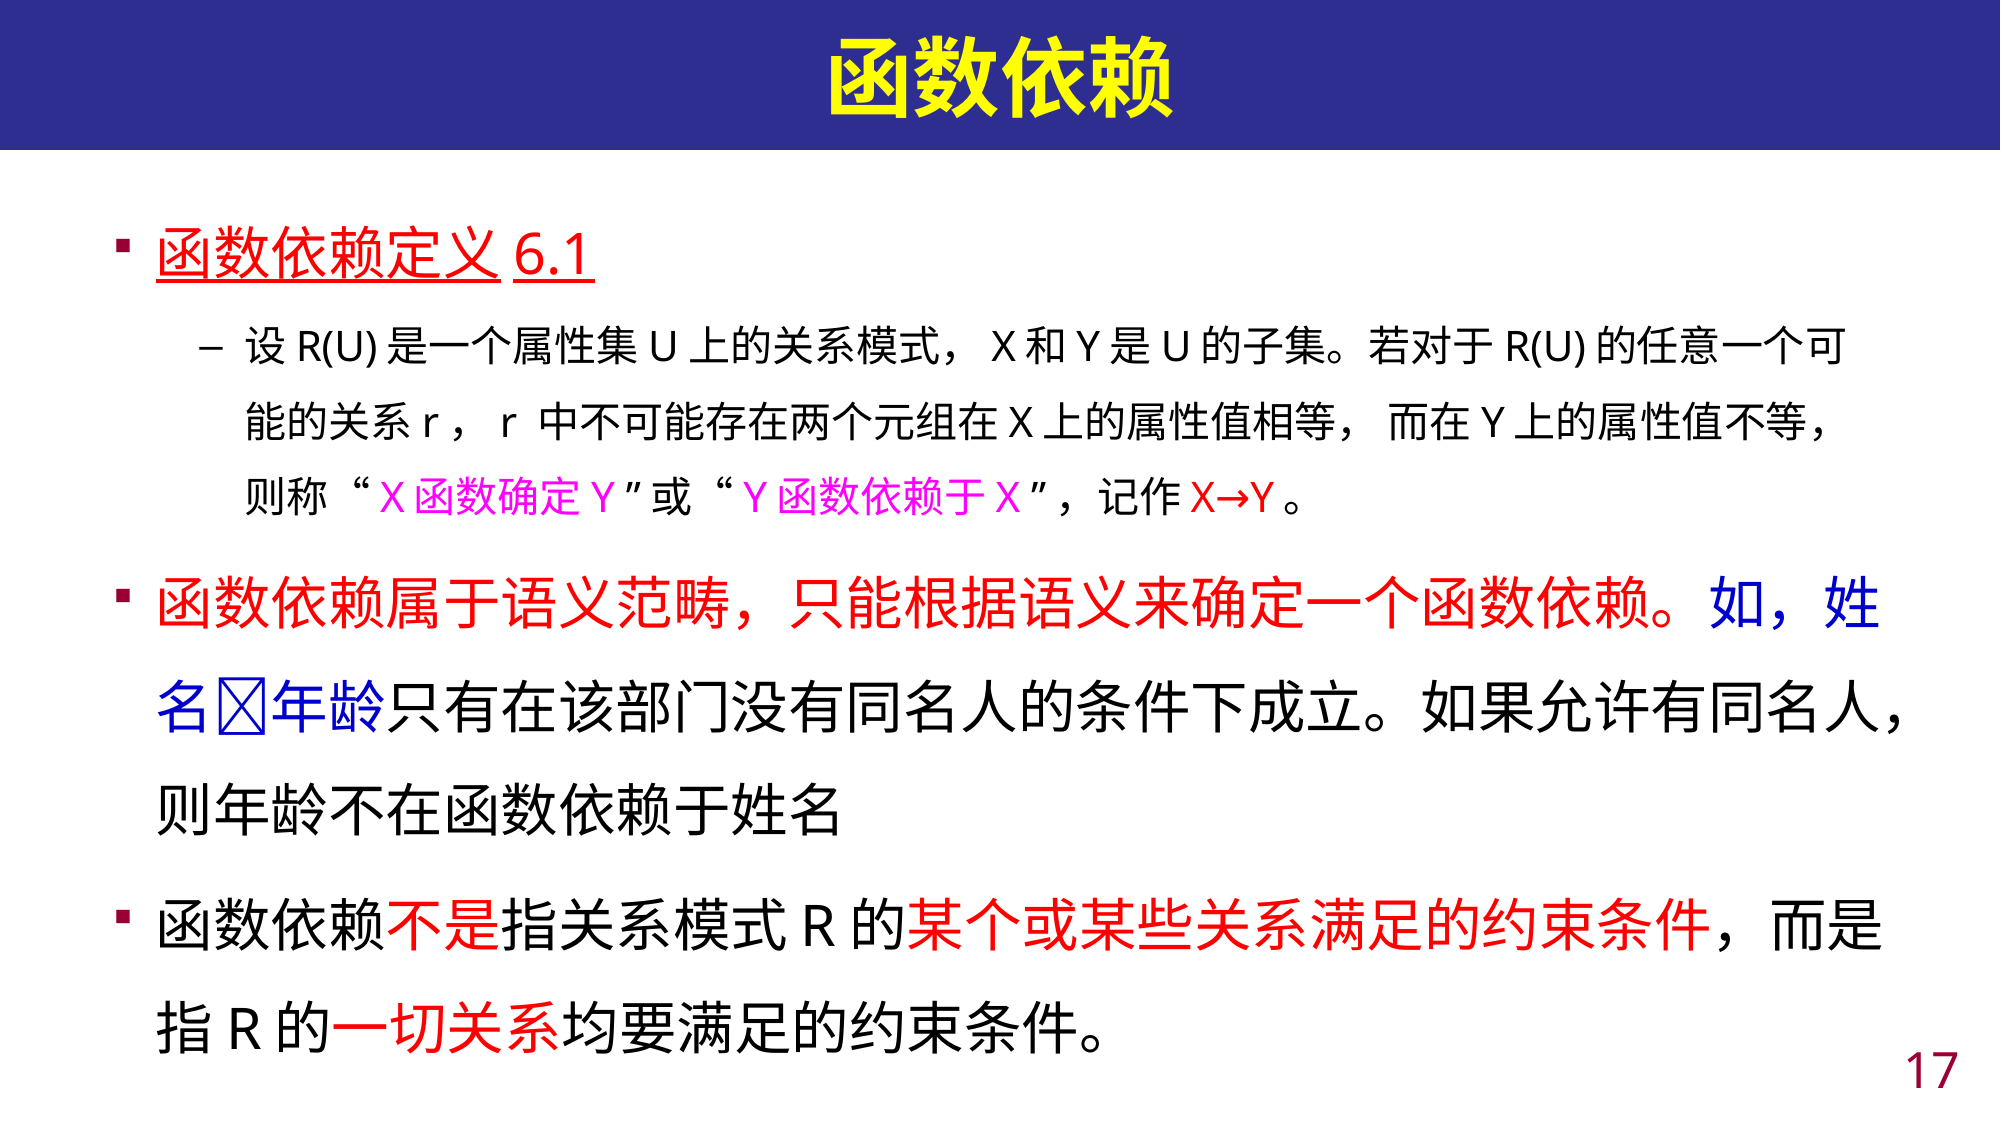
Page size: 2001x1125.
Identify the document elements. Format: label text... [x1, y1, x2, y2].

slide_number 16 [1550, 1048, 1975, 1096]
list 函数依赖定义6.1 设R(U)是一个属性集U上的关系模式，X和Y是U的子集。若对于R(U)的任意一个可能的关系r，r 中不可能存在两个元组在X上的属性值相等， 而在Y上的属性值不等， 则称“X函数确定Y ”或“Y函数依赖于X ”，记作X→Y。 函数依赖属于语义范畴，只能根据语义来确定一个函数依赖。如，姓名年龄只有在该部门没有同名人的条件下成立。如果允许有同名人，则年龄不在函数依赖于姓名 函数依赖不是指关系模式R的某个或某些关系满足的约束条件，而是指R的一切关系均要满足的约束条件。 [97, 174, 1904, 1073]
title 函数依赖 [0, 0, 2000, 150]
